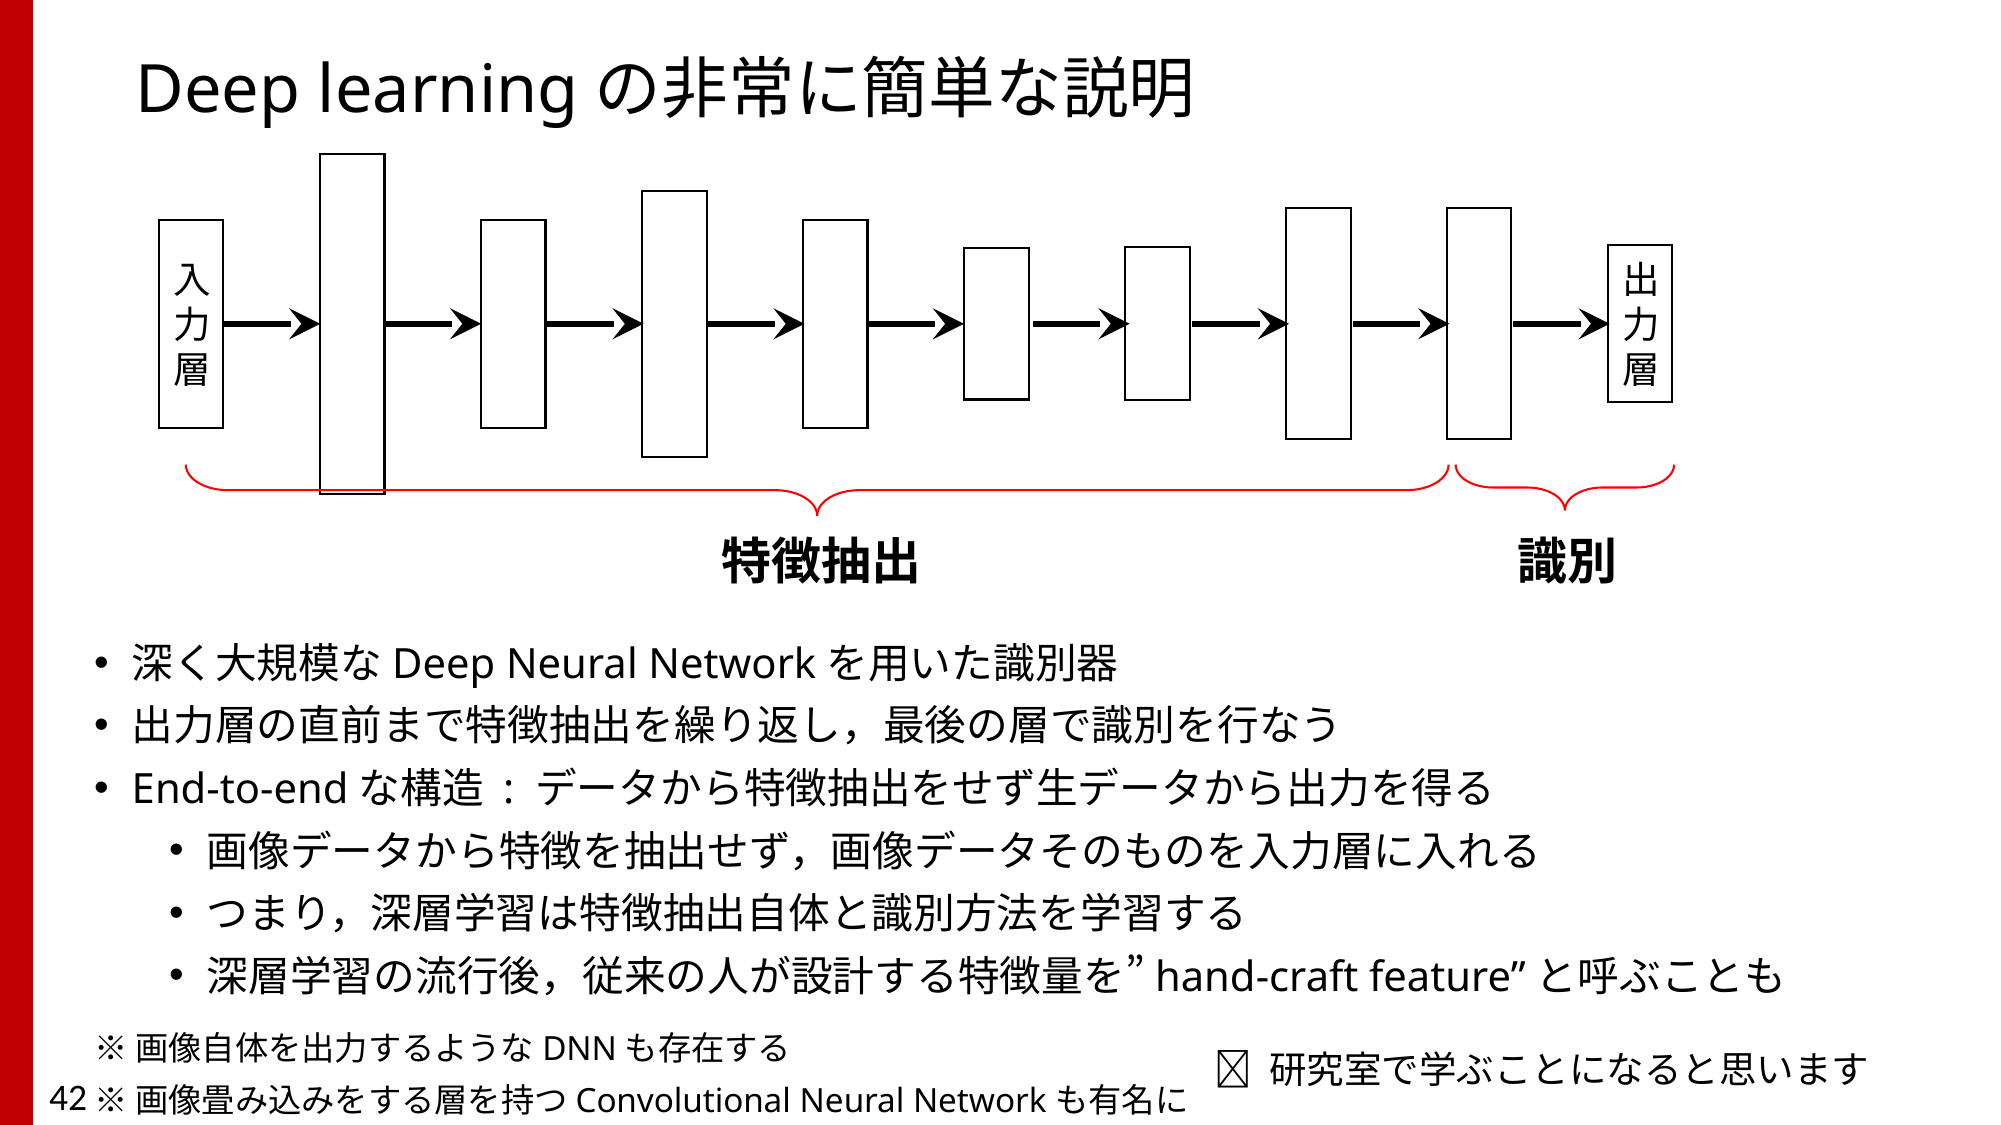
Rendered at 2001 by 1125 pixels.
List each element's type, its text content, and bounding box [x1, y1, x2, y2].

text_box  研究室で学ぶことになると思います [1199, 1038, 1884, 1099]
text_box [1552, 494, 1578, 511]
list 深く大規模なDeep Neural Networkを用いた識別器 出力層の直前まで特徴抽出を繰り返し，最後の層で識別を行なう End-to-endな構造 : データから特徴抽出をせず生データから出力を得る 画像データから特徴を抽出せず，画像データそのものを入力層に入れる つまり，深層学習は特徴抽出自体と識別方法を学習する 深層学習の流行後，従来の人が設計する特徴量を”hand-craft feature”と呼ぶことも ※画像自体を出力するようなDNNも存在する ※画像畳み込みをする層を持つConvolutional Neural Networkも有名に [79, 629, 1975, 1125]
text_box 特徴抽出 [706, 521, 937, 597]
text_box 識別 [1503, 521, 1633, 597]
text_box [159, 153, 1673, 494]
slide_number 42 [34, 1065, 485, 1125]
text_box [795, 494, 839, 516]
title Deep learningの非常に簡単な説明 [120, 30, 1948, 151]
